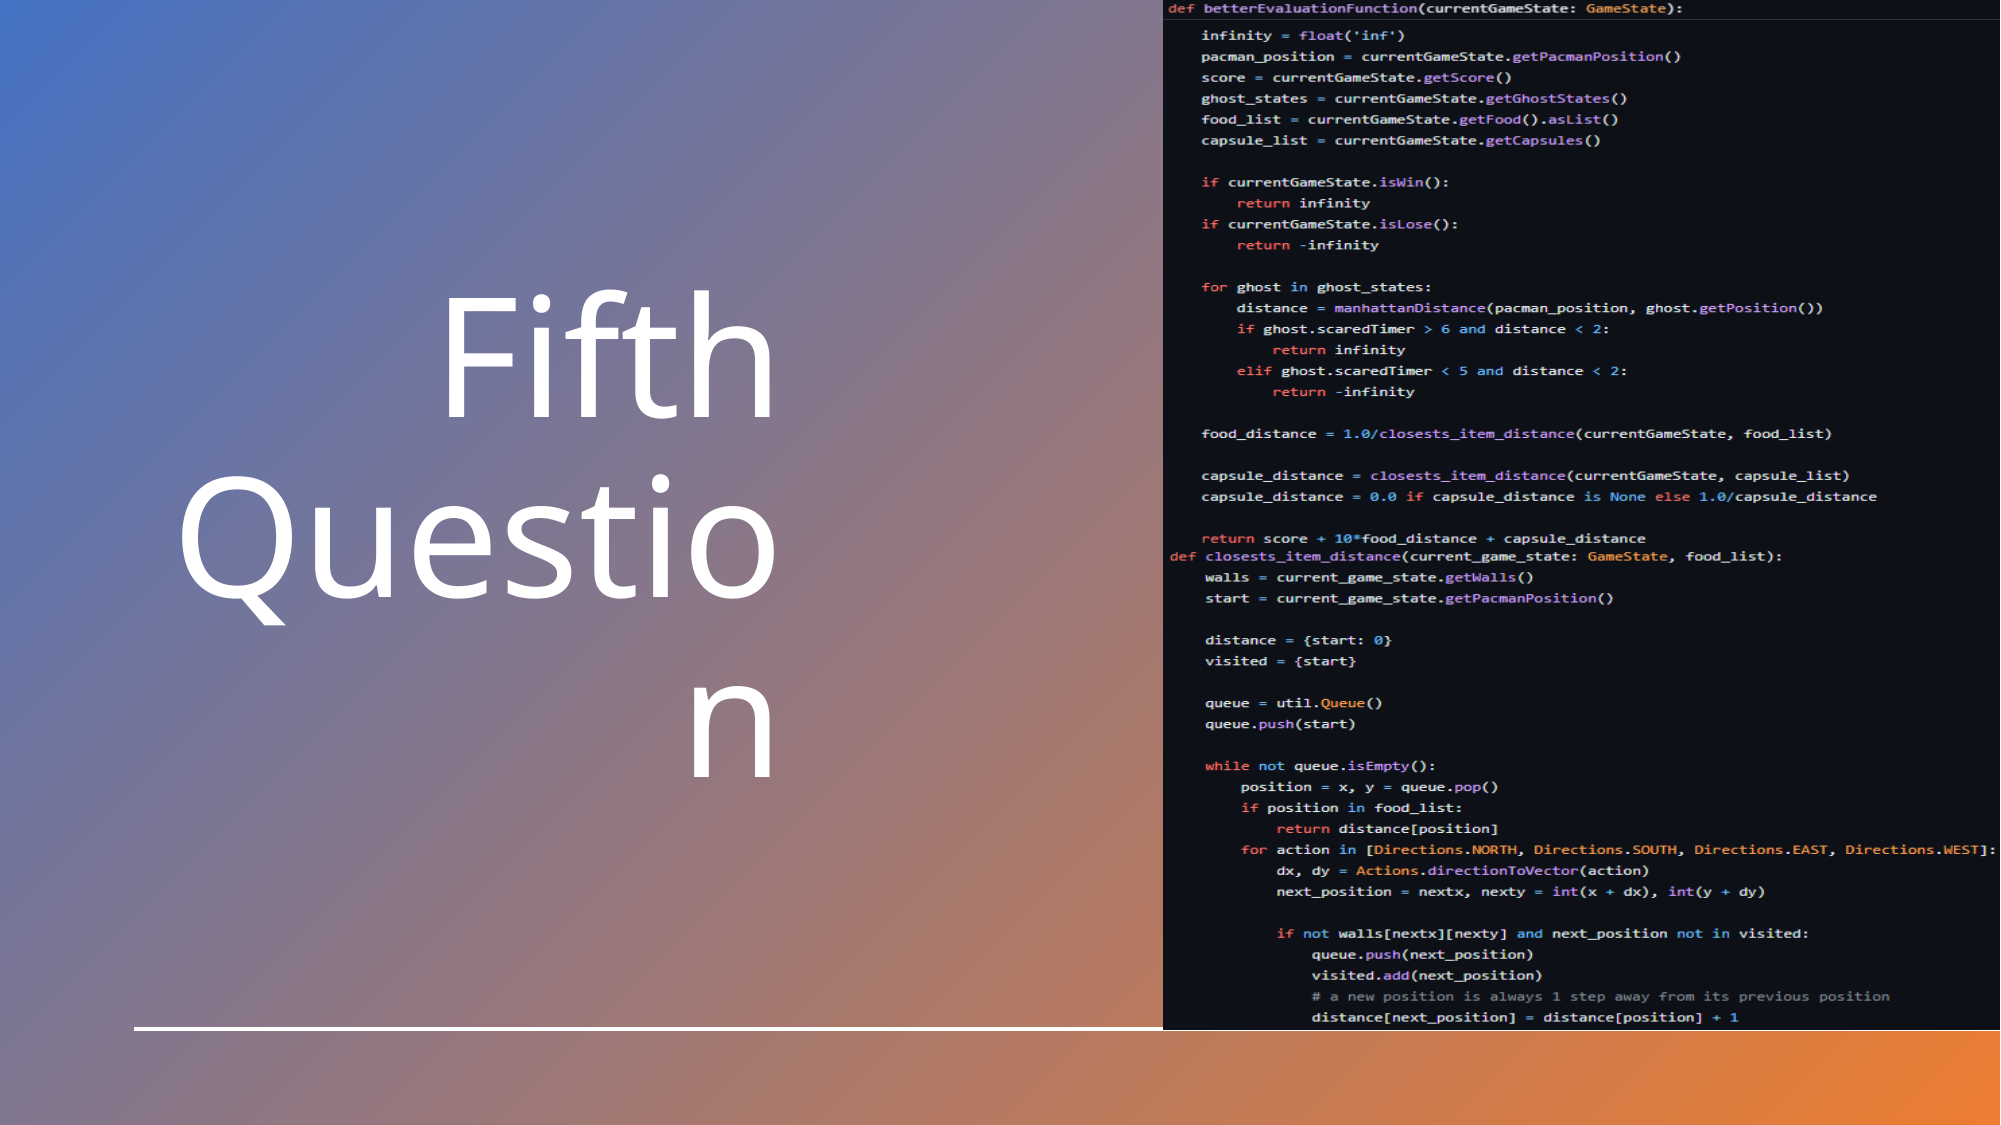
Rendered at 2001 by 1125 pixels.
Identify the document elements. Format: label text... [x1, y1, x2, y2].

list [1163, 0, 2000, 1030]
text_box [0, 0, 2000, 1125]
title Fifth Question [130, 225, 799, 821]
